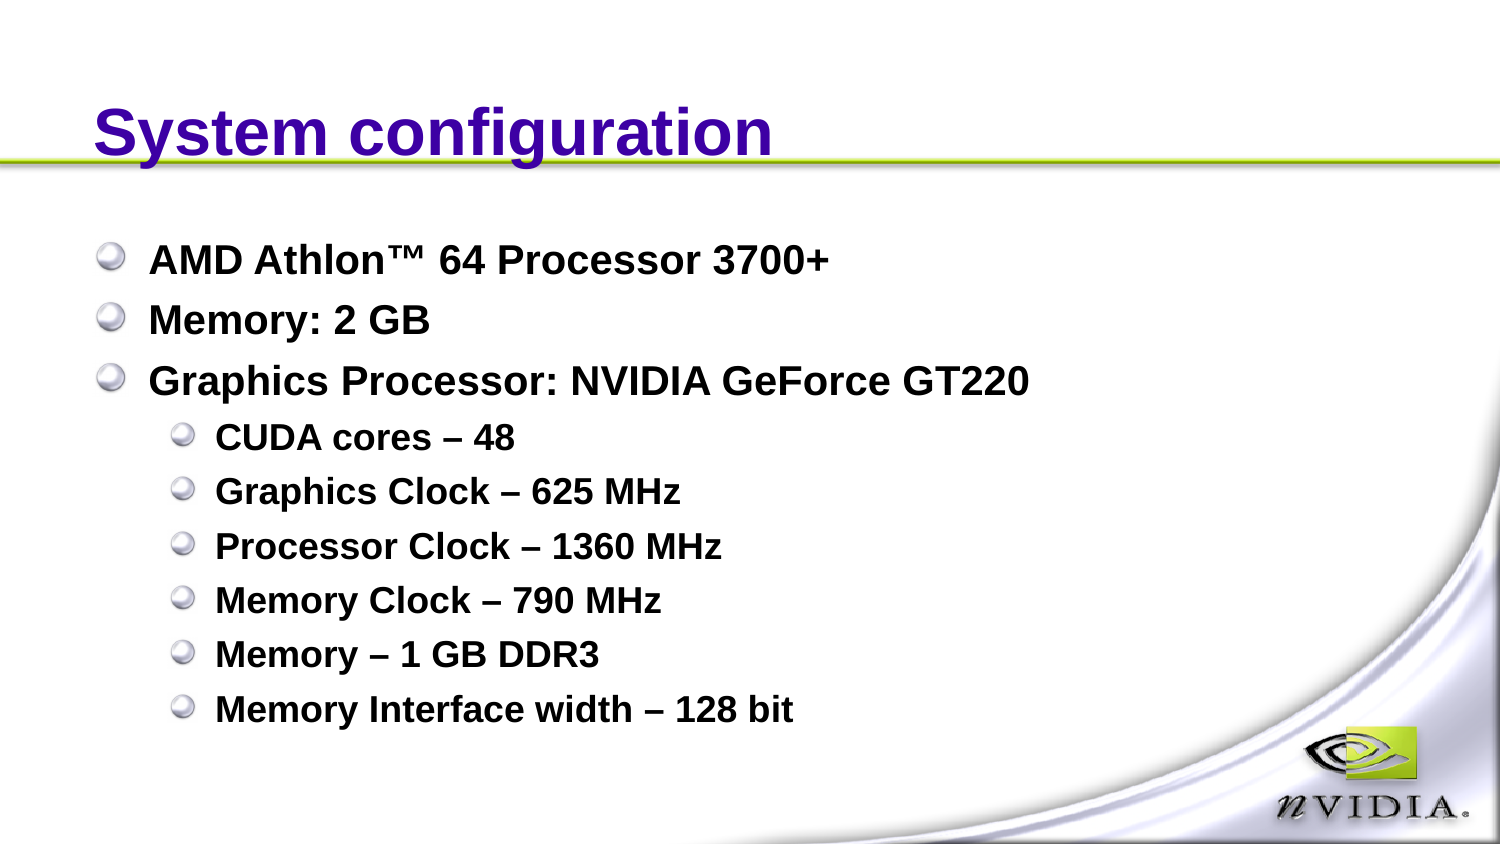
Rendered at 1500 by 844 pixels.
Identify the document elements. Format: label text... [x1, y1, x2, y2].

list AMD Athlon™ 64 Processor 3700+ Memory: 2 GB Graphics Processor: NVIDIA GeForce GT220 CUDA cores – 48 Graphics Clock – 625 MHz Processor Clock – 1360 MHz Memory Clock – 790 MHz Memory – 1 GB DDR3 Memory Interface width – 128 bit [76, 224, 1430, 828]
picture [0, 0, 1500, 844]
title System configuration [78, 80, 1387, 177]
